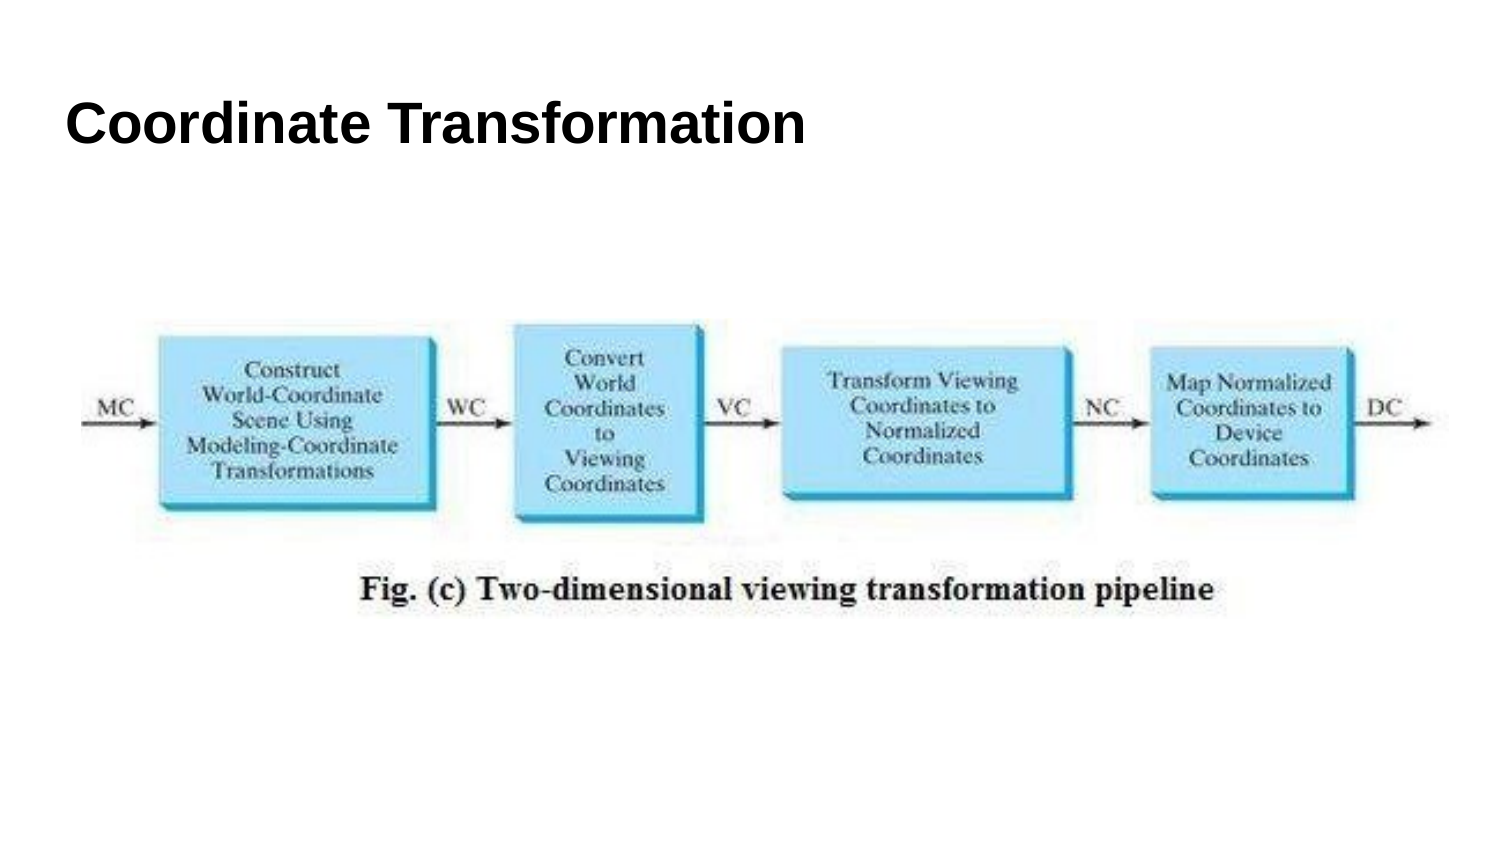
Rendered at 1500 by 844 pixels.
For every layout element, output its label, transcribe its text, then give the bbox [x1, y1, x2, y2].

title Coordinate Transformation [63, 82, 816, 226]
picture [81, 318, 1450, 620]
